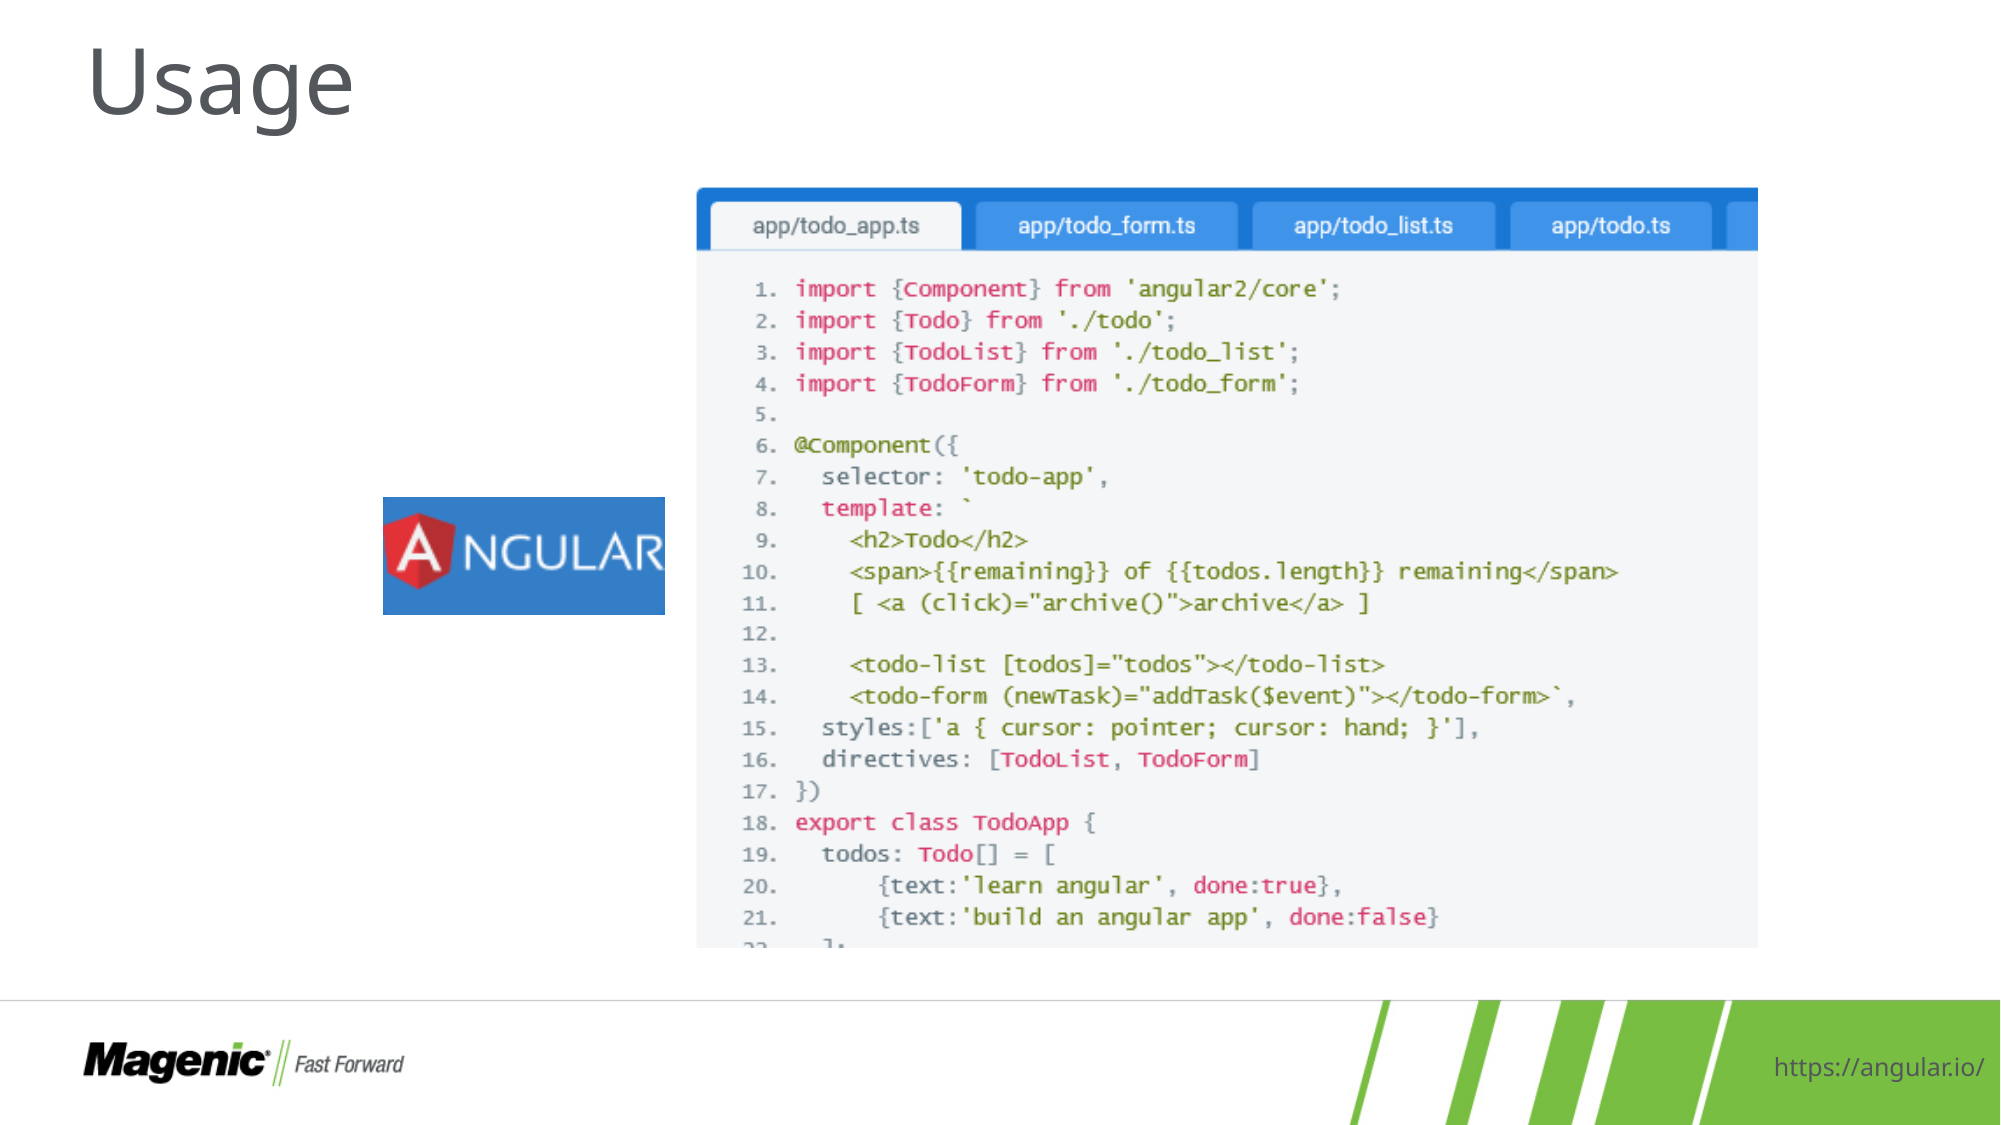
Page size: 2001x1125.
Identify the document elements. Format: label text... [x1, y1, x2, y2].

title Usage [70, 43, 1946, 128]
text_box https://angular.io/ [920, 1029, 2000, 1104]
picture [0, 0, 2001, 1125]
